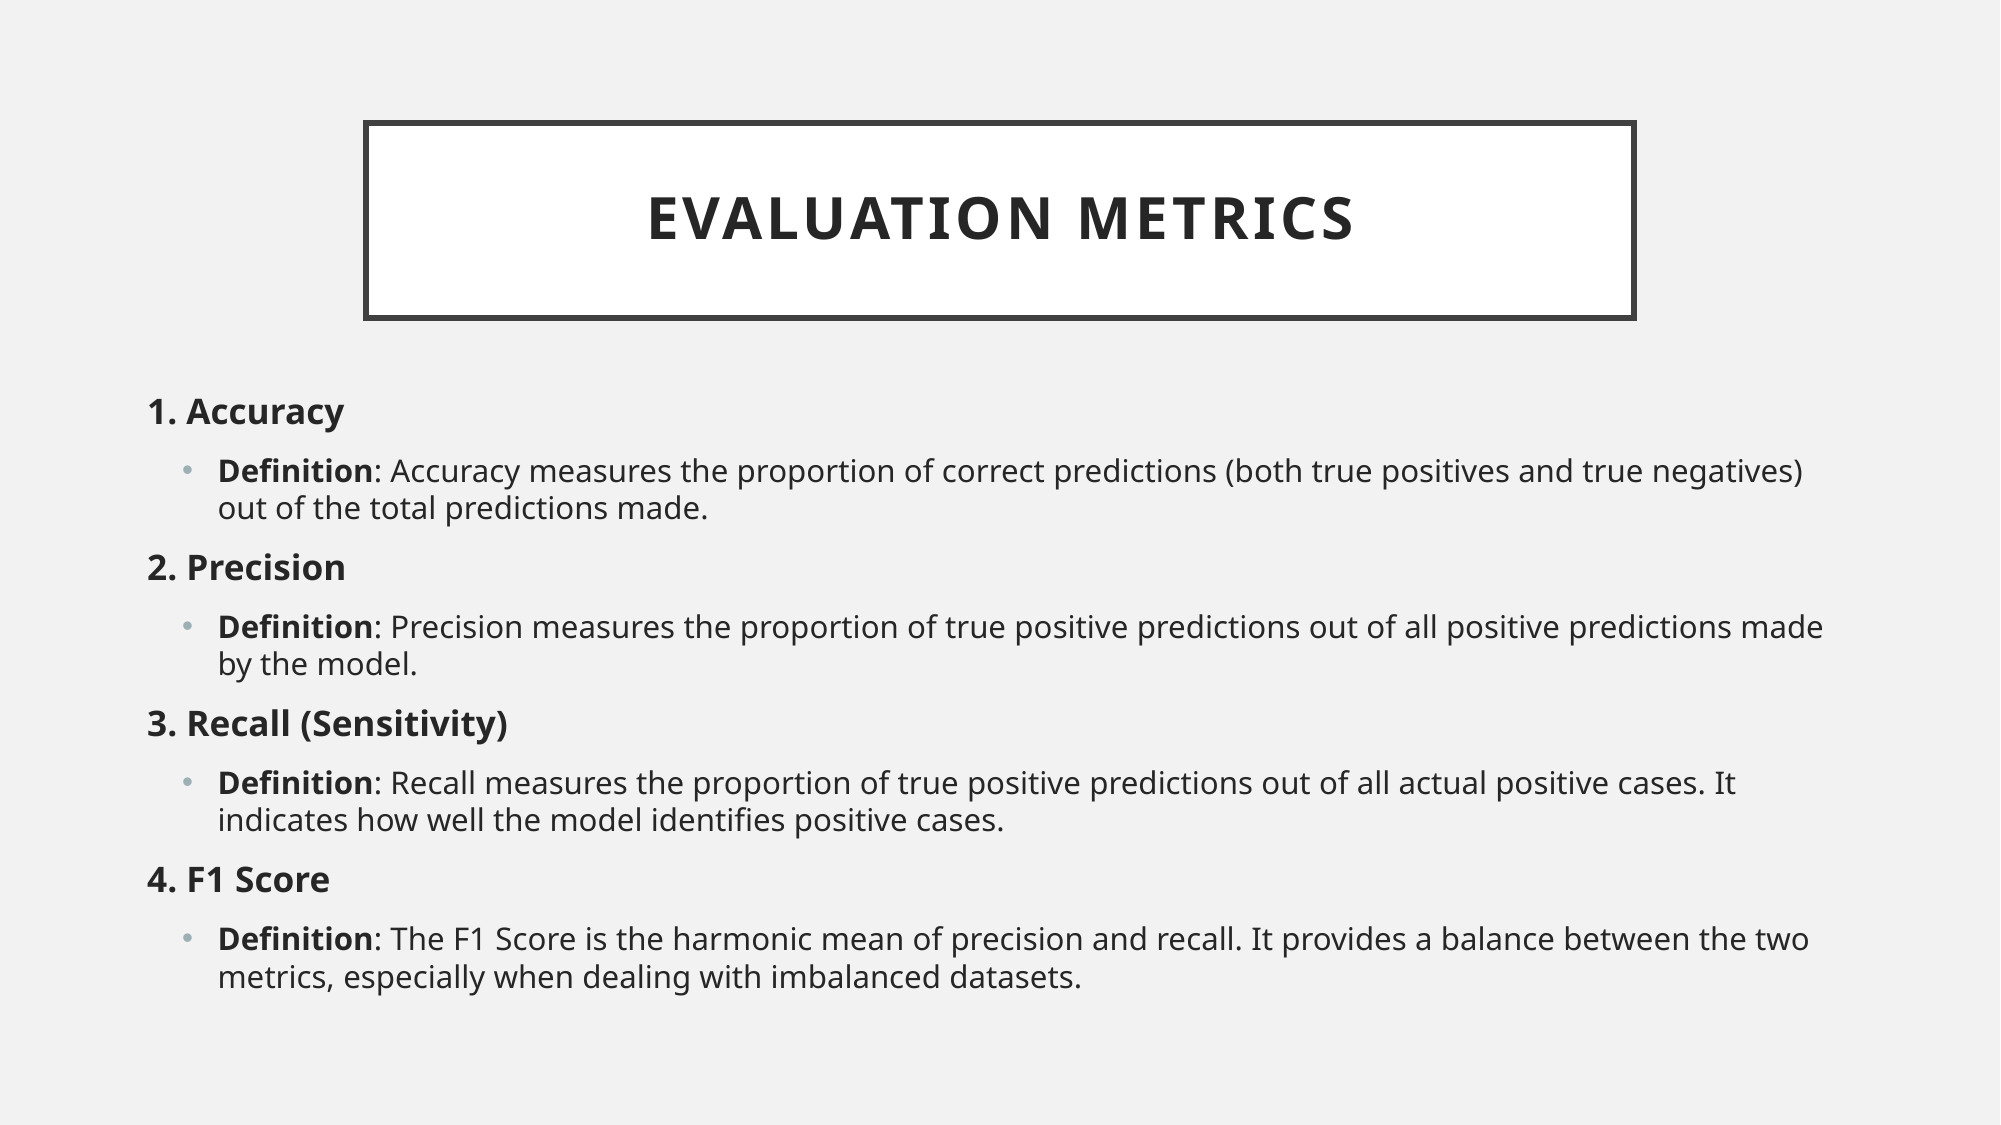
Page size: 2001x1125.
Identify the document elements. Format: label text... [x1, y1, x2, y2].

title Evaluation metrics [363, 120, 1637, 321]
list 1. Accuracy Definition: Accuracy measures the proportion of correct predictions (both true positives and true negatives) out of the total predictions made. 2. Precision Definition: Precision measures the proportion of true positive predictions out of all positive predictions made by the model. 3. Recall (Sensitivity) Definition: Recall measures the proportion of true positive predictions out of all actual positive cases. It indicates how well the model identifies positive cases. 4. F1 Score Definition: The F1 Score is the harmonic mean of precision and recall. It provides a balance between the two metrics, especially when dealing with imbalanced datasets. [131, 381, 1868, 1002]
